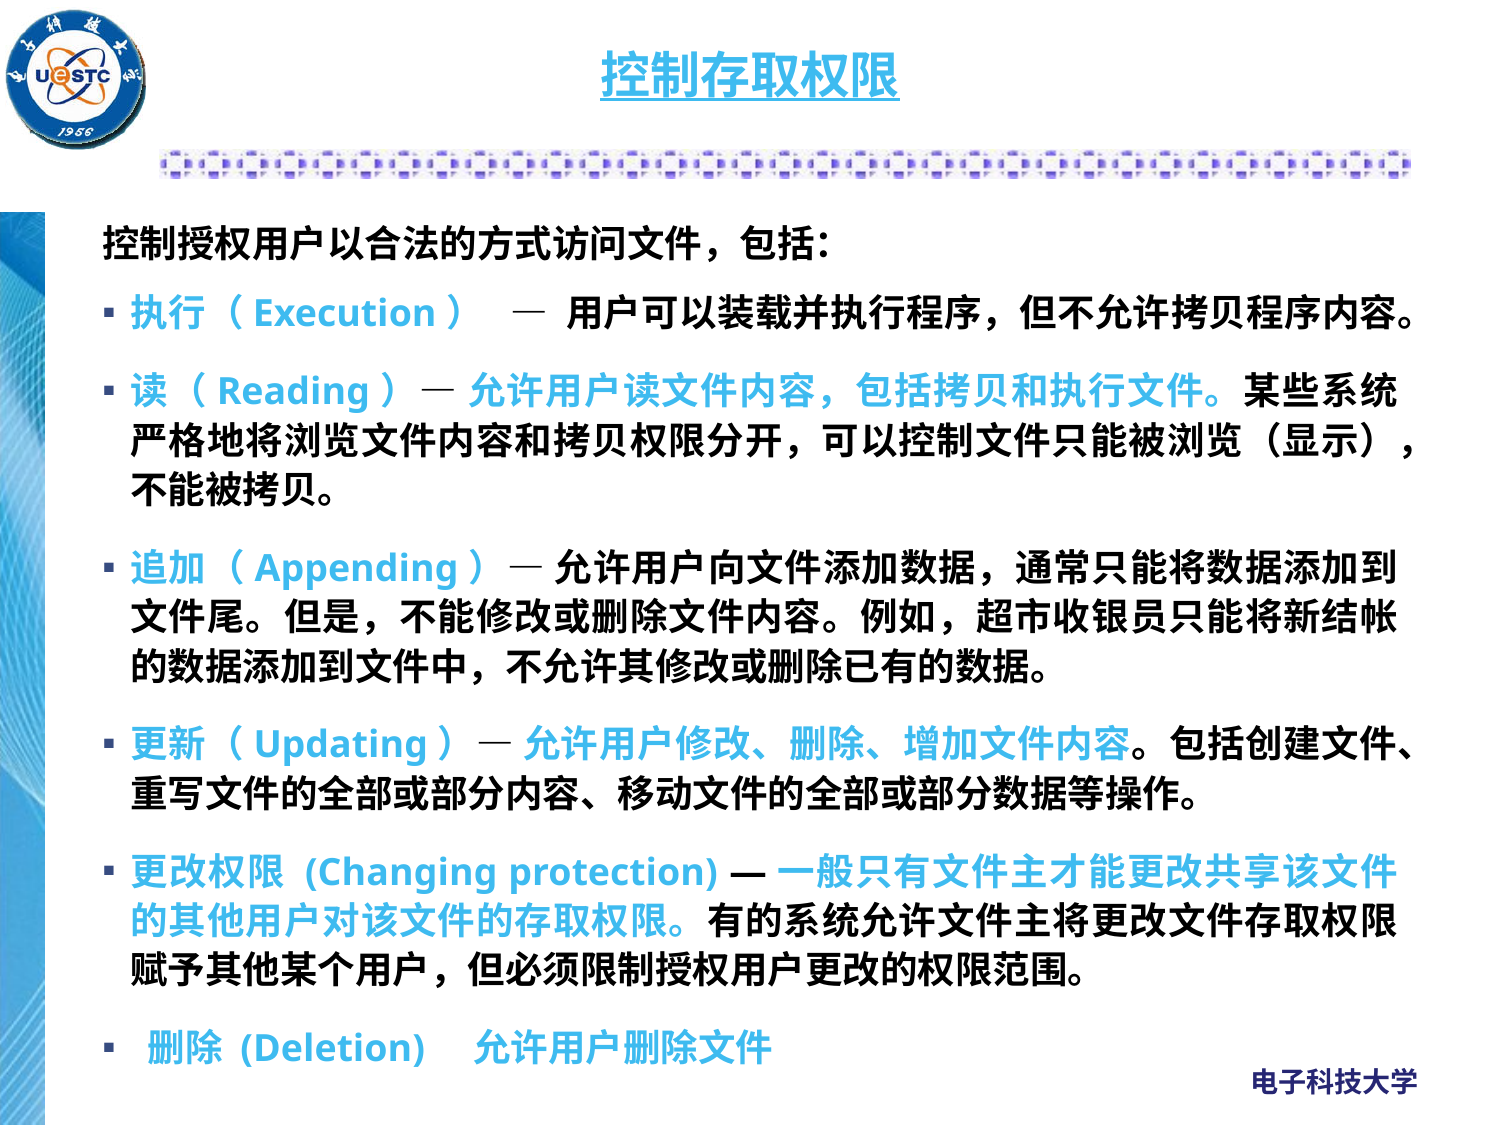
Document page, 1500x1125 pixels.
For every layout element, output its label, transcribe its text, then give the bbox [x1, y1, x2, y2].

picture [5, 0, 146, 150]
list 控制授权用户以合法的方式访问文件，包括： 执行（Execution） — 用户可以装载并执行程序，但不允许拷贝程序内容。 读（Reading）— 允许用户读文件内容，包括拷贝和执行文件。某些系统严格地将浏览文件内容和拷贝权限分开，可以控制文件只能被浏览（显示），不能被拷贝。 追加（Appending）— 允许用户向文件添加数据，通常只能将数据添加到文件尾。但是，不能修改或删除文件内容。例如，超市收银员只能将新结帐的数据添加到文件中，不允许其修改或删除已有的数据。 更新（Updating）— 允许用户修改、删除、增加文件内容。包括创建文件、重写文件的全部或部分内容、移动文件的全部或部分数据等操作。 更改权限 (Changing protection) —一般只有文件主才能更改共享该文件的其他用户对该文件的存取权限。有的系统允许文件主将更改文件存取权限赋予其他某个用户，但必须限制授权用户更改的权限范围。 删除 (Deletion) 允许用户删除文件 [87, 218, 1413, 957]
picture [0, 212, 45, 1125]
title 控制存取权限 [87, 43, 1413, 218]
